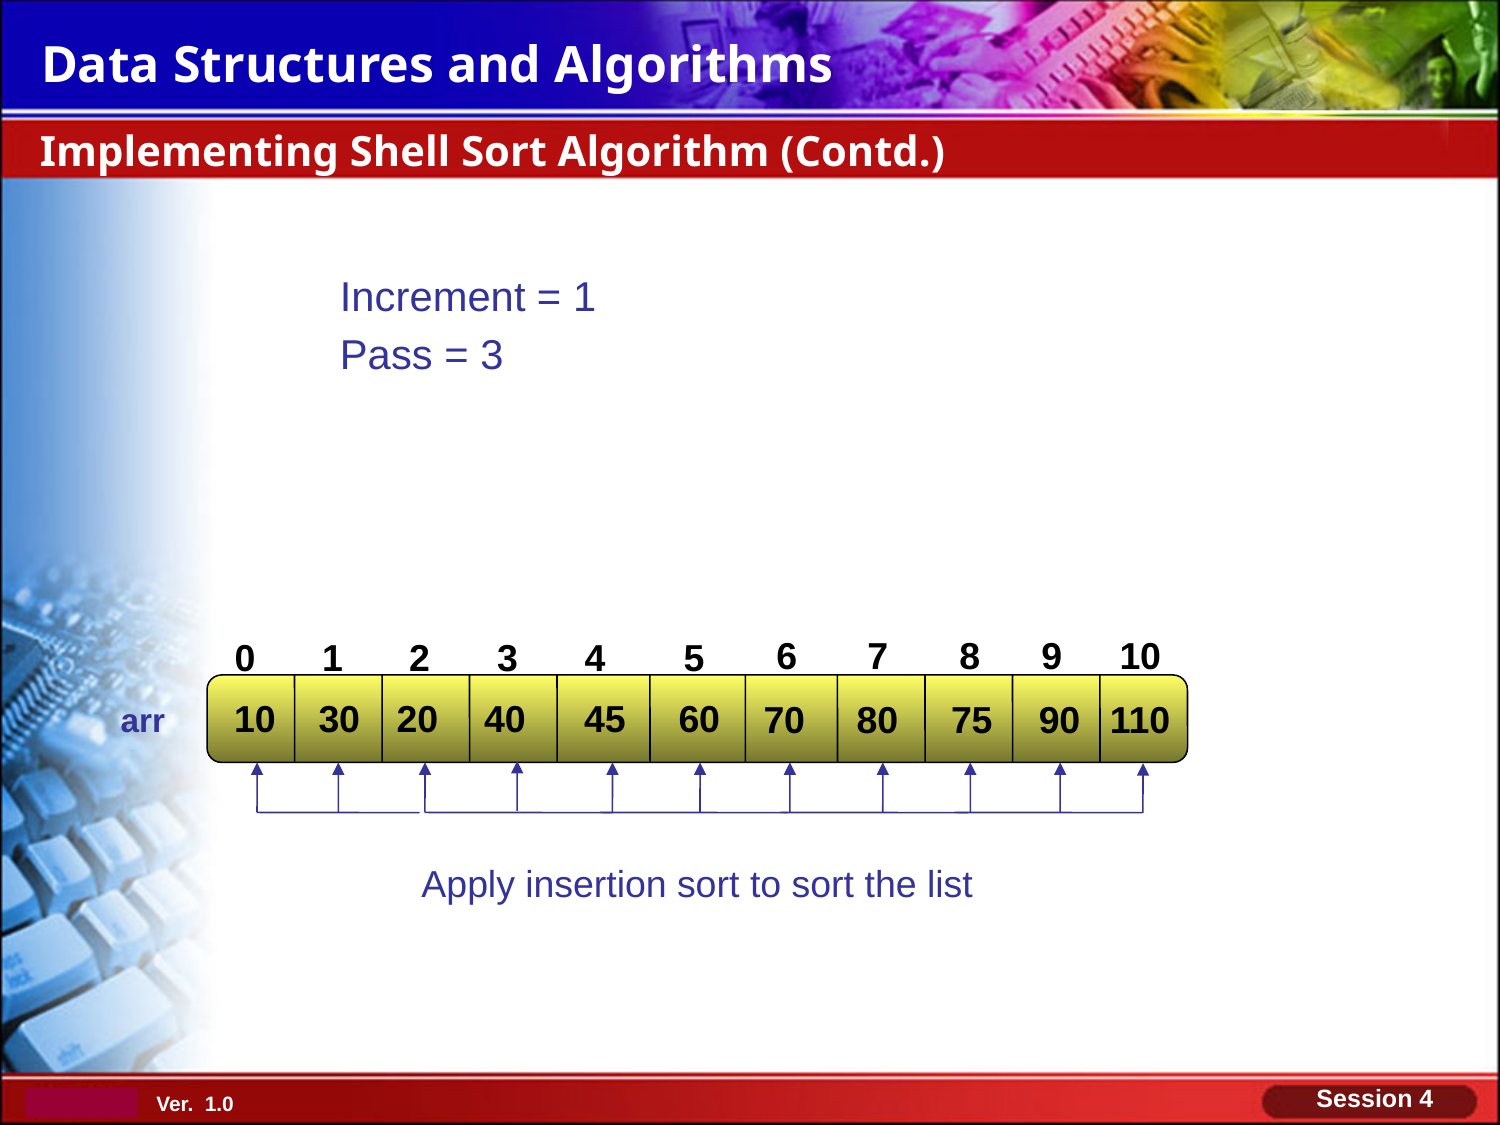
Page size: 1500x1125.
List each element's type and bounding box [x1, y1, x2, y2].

text_box [25, 116, 1151, 182]
text_box [105, 224, 1451, 1012]
picture [0, 0, 1500, 1125]
text_box [24, 1086, 139, 1119]
